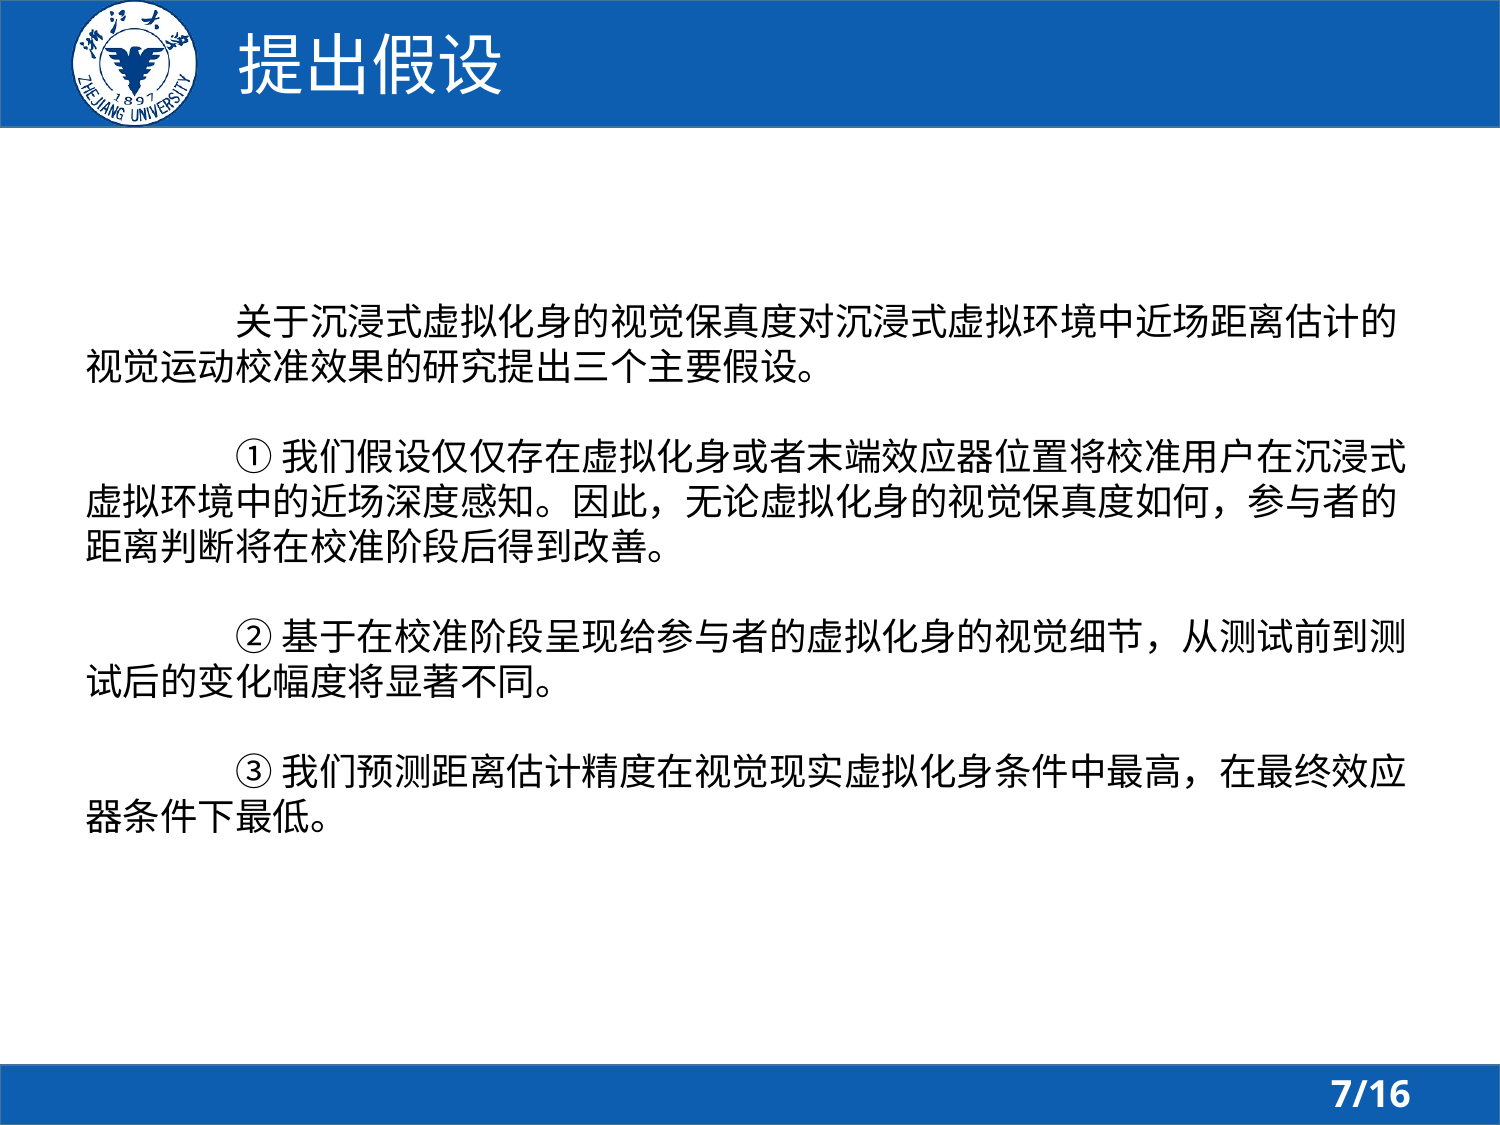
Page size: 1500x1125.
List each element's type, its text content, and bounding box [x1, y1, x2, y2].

text_box 7/16 [1315, 1062, 1426, 1123]
text_box 提出假设 [222, 15, 520, 110]
picture [70, 0, 198, 127]
text_box [0, 0, 1500, 128]
text_box 关于沉浸式虚拟化身的视觉保真度对沉浸式虚拟环境中近场距离估计的视觉运动校准效果的研究提出三个主要假设。 ①我们假设仅仅存在虚拟化身或者末端效应器位置将校准用户在沉浸式虚拟环境中的近场深度感知。因此，无论虚拟化身的视觉保真度如何，参与者的距离判断将在校准阶段后得到改善。 ②基于在校准阶段呈现给参与者的虚拟化身的视觉细节，从测试前到测试后的变化幅度将显著不同。 ③我们预测距离估计精度在视觉现实虚拟化身条件中最高，在最终效应器条件下最低。 [70, 290, 1445, 846]
text_box [0, 1064, 1500, 1125]
